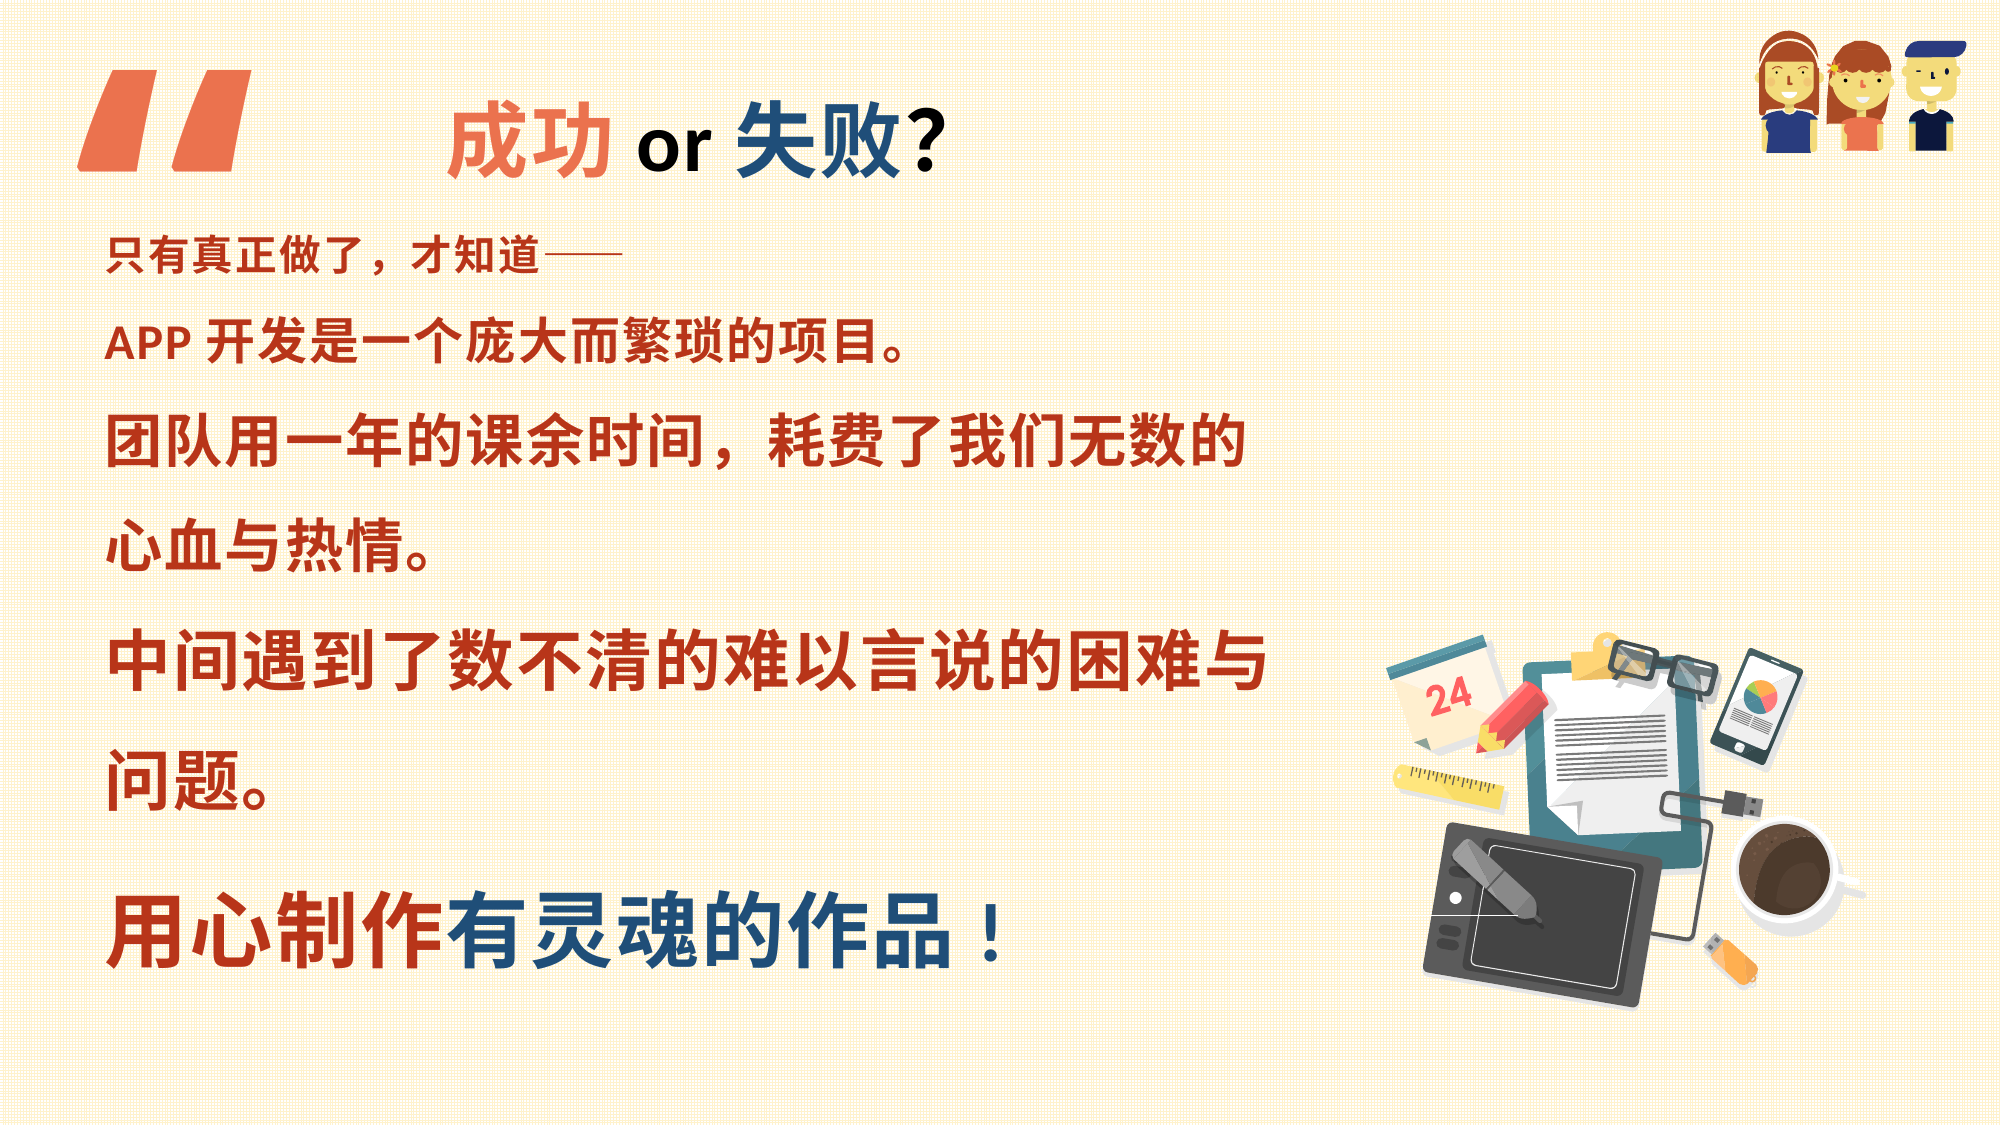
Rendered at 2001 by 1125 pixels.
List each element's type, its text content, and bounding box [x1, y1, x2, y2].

text_box “ [57, 0, 401, 457]
picture [1366, 632, 1866, 1012]
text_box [1754, 28, 1967, 153]
text_box 用心制作有灵魂的作品! [89, 870, 1283, 985]
text_box 成功or失败？ [431, 30, 1992, 196]
text_box 只有真正做了，才知道—— APP开发是一个庞大而繁琐的项目。 团队用一年的课余时间，耗费了我们无数的心血与热情。 中间遇到了数不清的难以言说的困难与问题。 [89, 196, 1324, 827]
